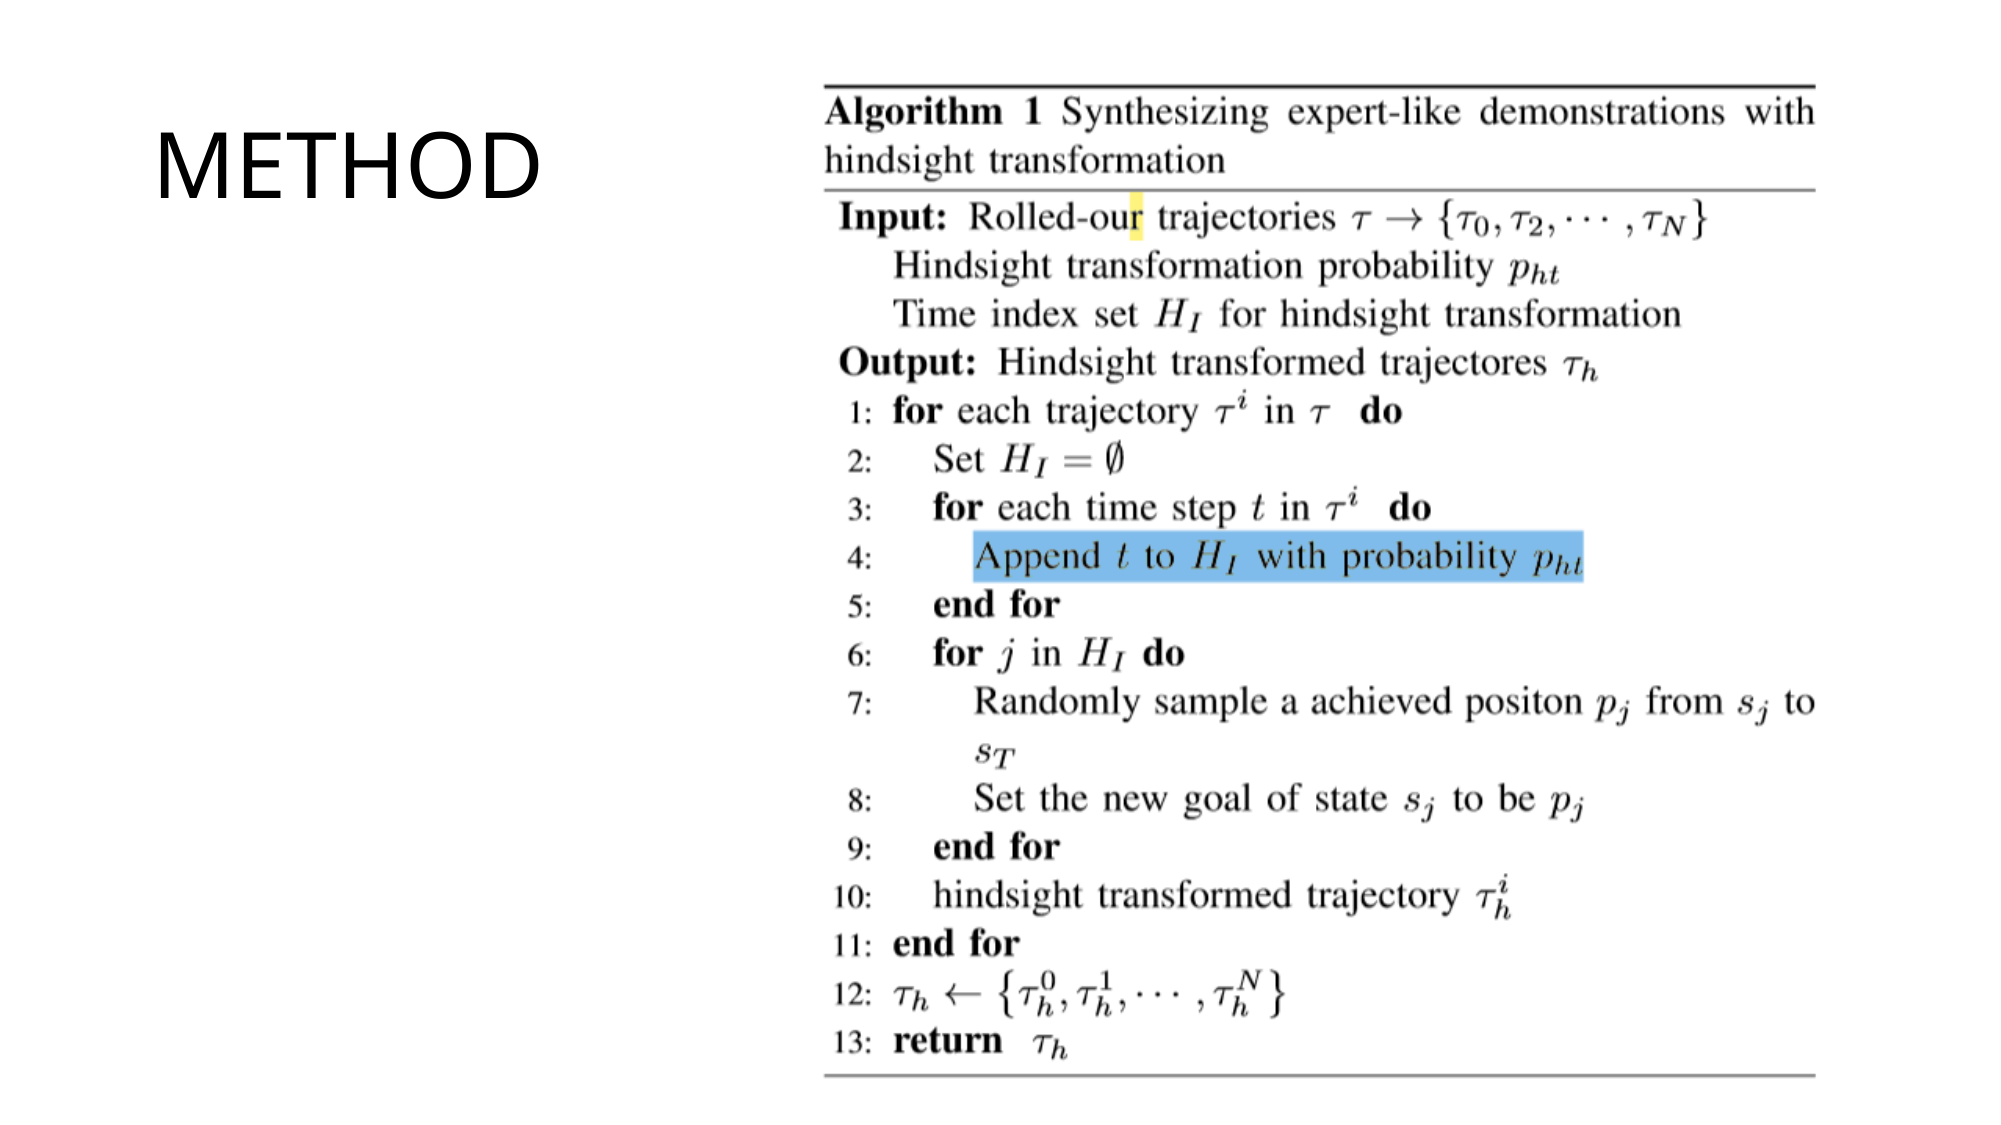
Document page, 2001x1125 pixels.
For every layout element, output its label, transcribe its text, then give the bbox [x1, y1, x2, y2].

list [814, 78, 1827, 1082]
title METHOD [137, 59, 1863, 278]
